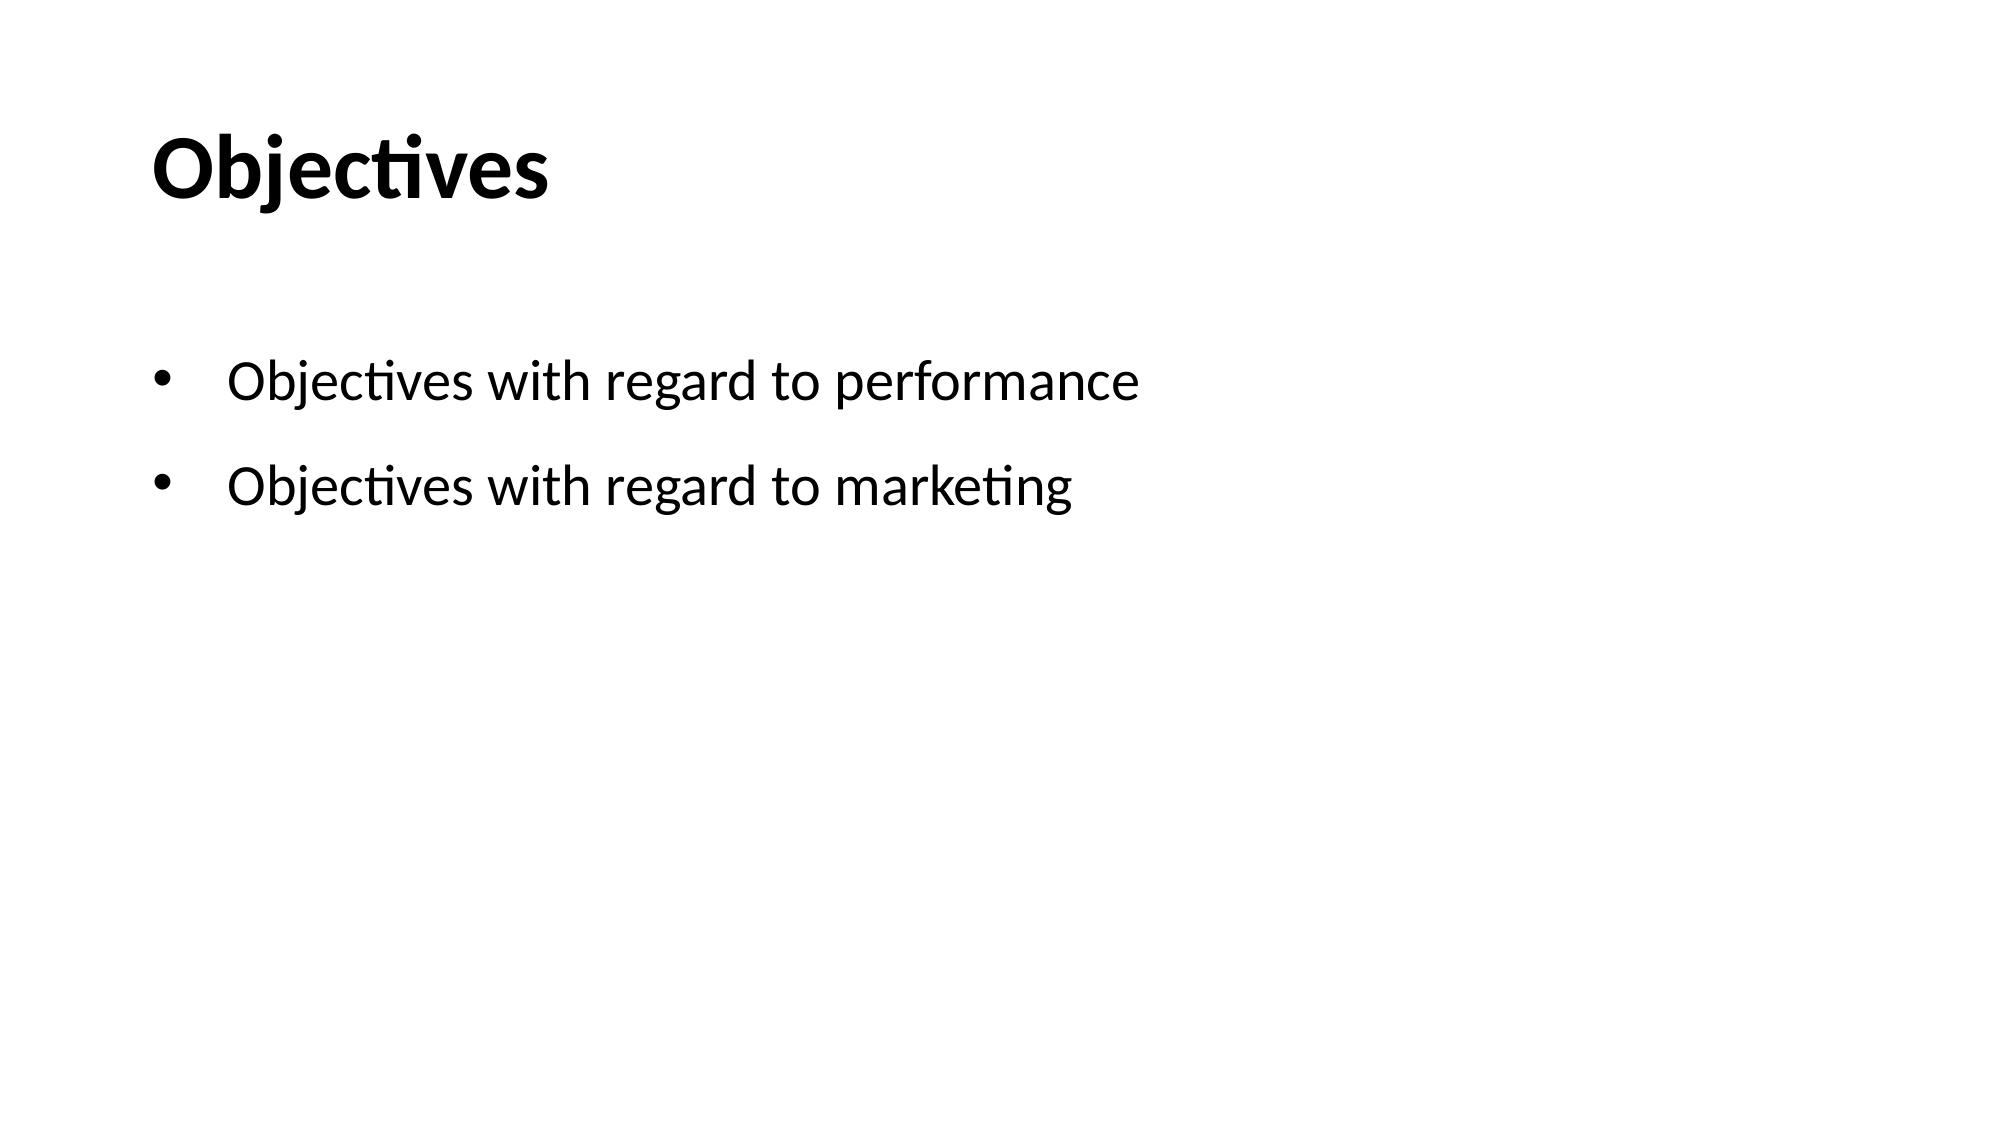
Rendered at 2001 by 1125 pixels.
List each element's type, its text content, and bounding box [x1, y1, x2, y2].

title Objectives [137, 59, 1863, 278]
list Objectives with regard to performance Objectives with regard to marketing [137, 299, 1863, 1014]
